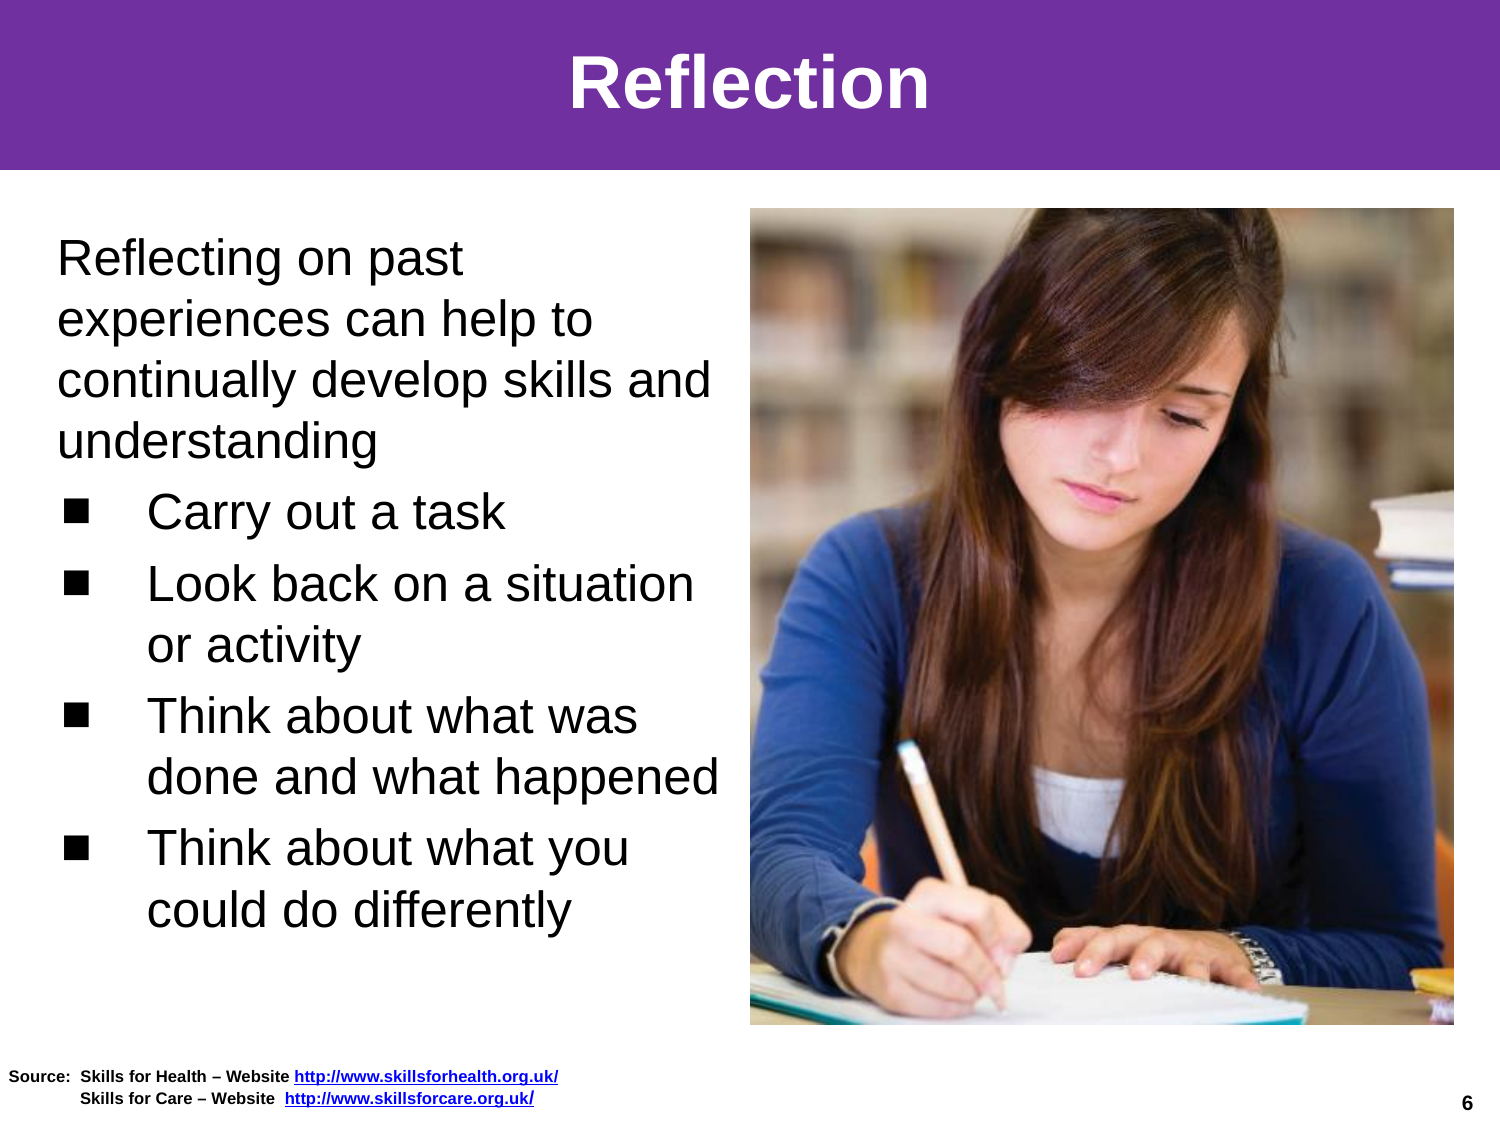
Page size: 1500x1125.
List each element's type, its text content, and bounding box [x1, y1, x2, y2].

list Reflecting on past experiences can help to continually develop skills and understanding Carry out a task Look back on a situation or activity Think about what was done and what happened Think about what you could do differently [41, 216, 744, 960]
picture [749, 208, 1454, 1025]
text_box Source: Skills for Health – Website http://www.skillsforhealth.org.uk/ Skills for Care – Website http://www.skillsforcare.org.uk/ [0, 1058, 640, 1116]
text_box 6 [1447, 1082, 1495, 1122]
title Reflection [0, 0, 1500, 173]
